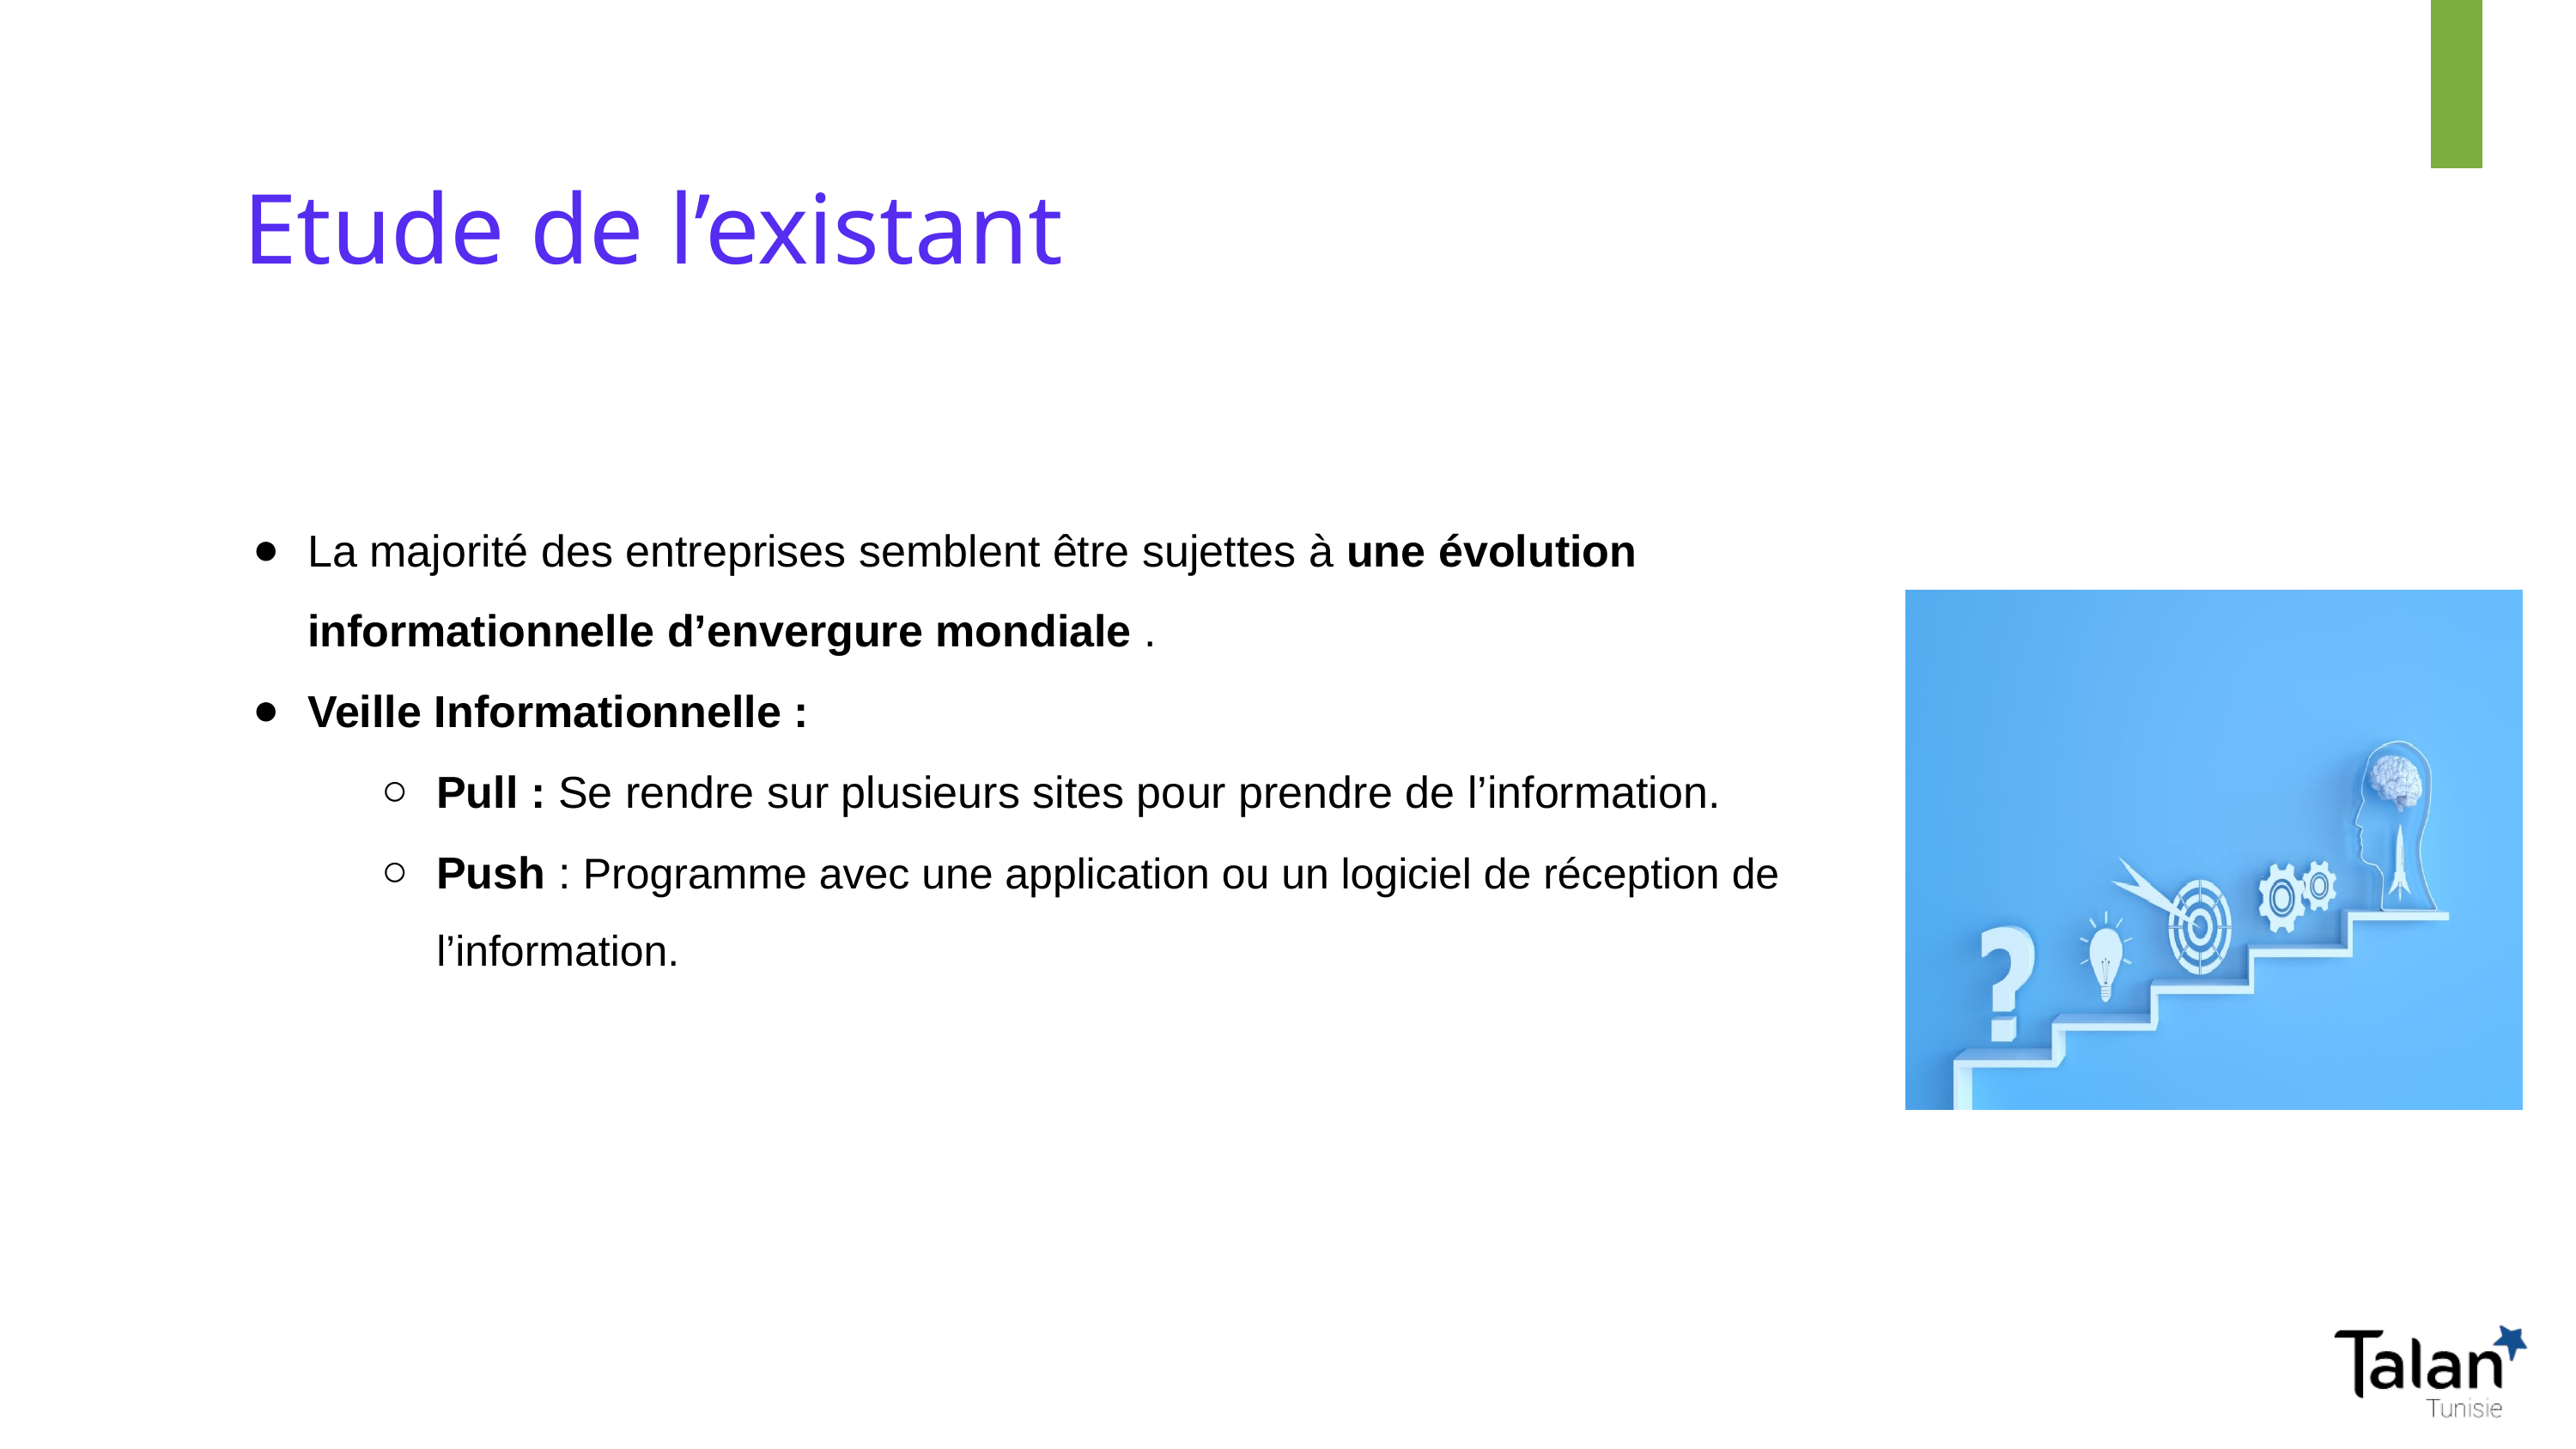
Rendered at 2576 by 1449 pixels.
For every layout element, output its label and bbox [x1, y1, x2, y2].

picture [1905, 590, 2523, 1110]
text_box [243, 143, 1841, 954]
picture [2320, 1260, 2543, 1449]
text_box [2431, 0, 2483, 168]
